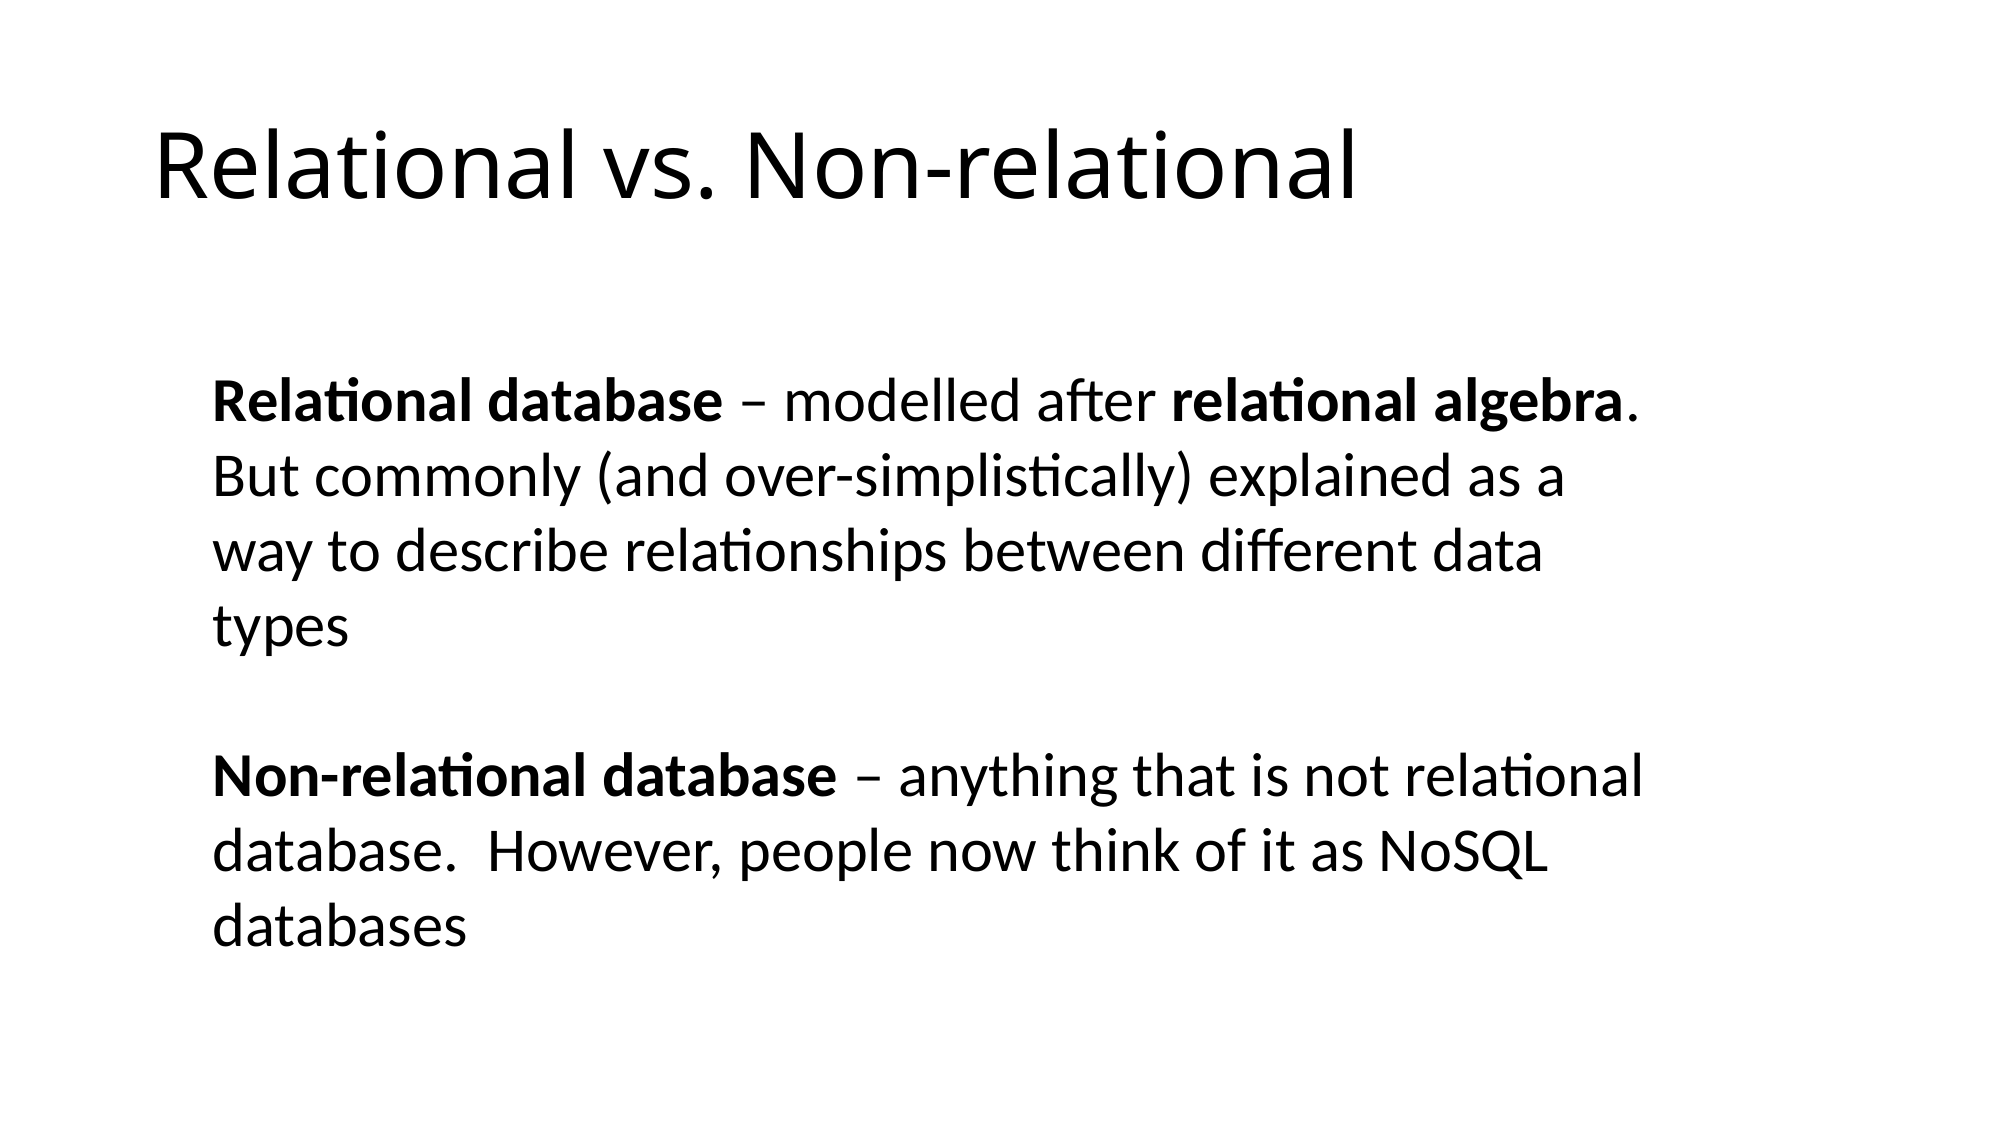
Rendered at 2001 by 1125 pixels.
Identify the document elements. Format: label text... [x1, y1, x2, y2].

text_box Relational database – modelled after relational algebra. But commonly (and over-simplistically) explained as a way to describe relationships between different data types Non-relational database – anything that is not relational database. However, people now think of it as NoSQL databases [198, 351, 1673, 1042]
title Relational vs. Non-relational [137, 59, 1863, 278]
